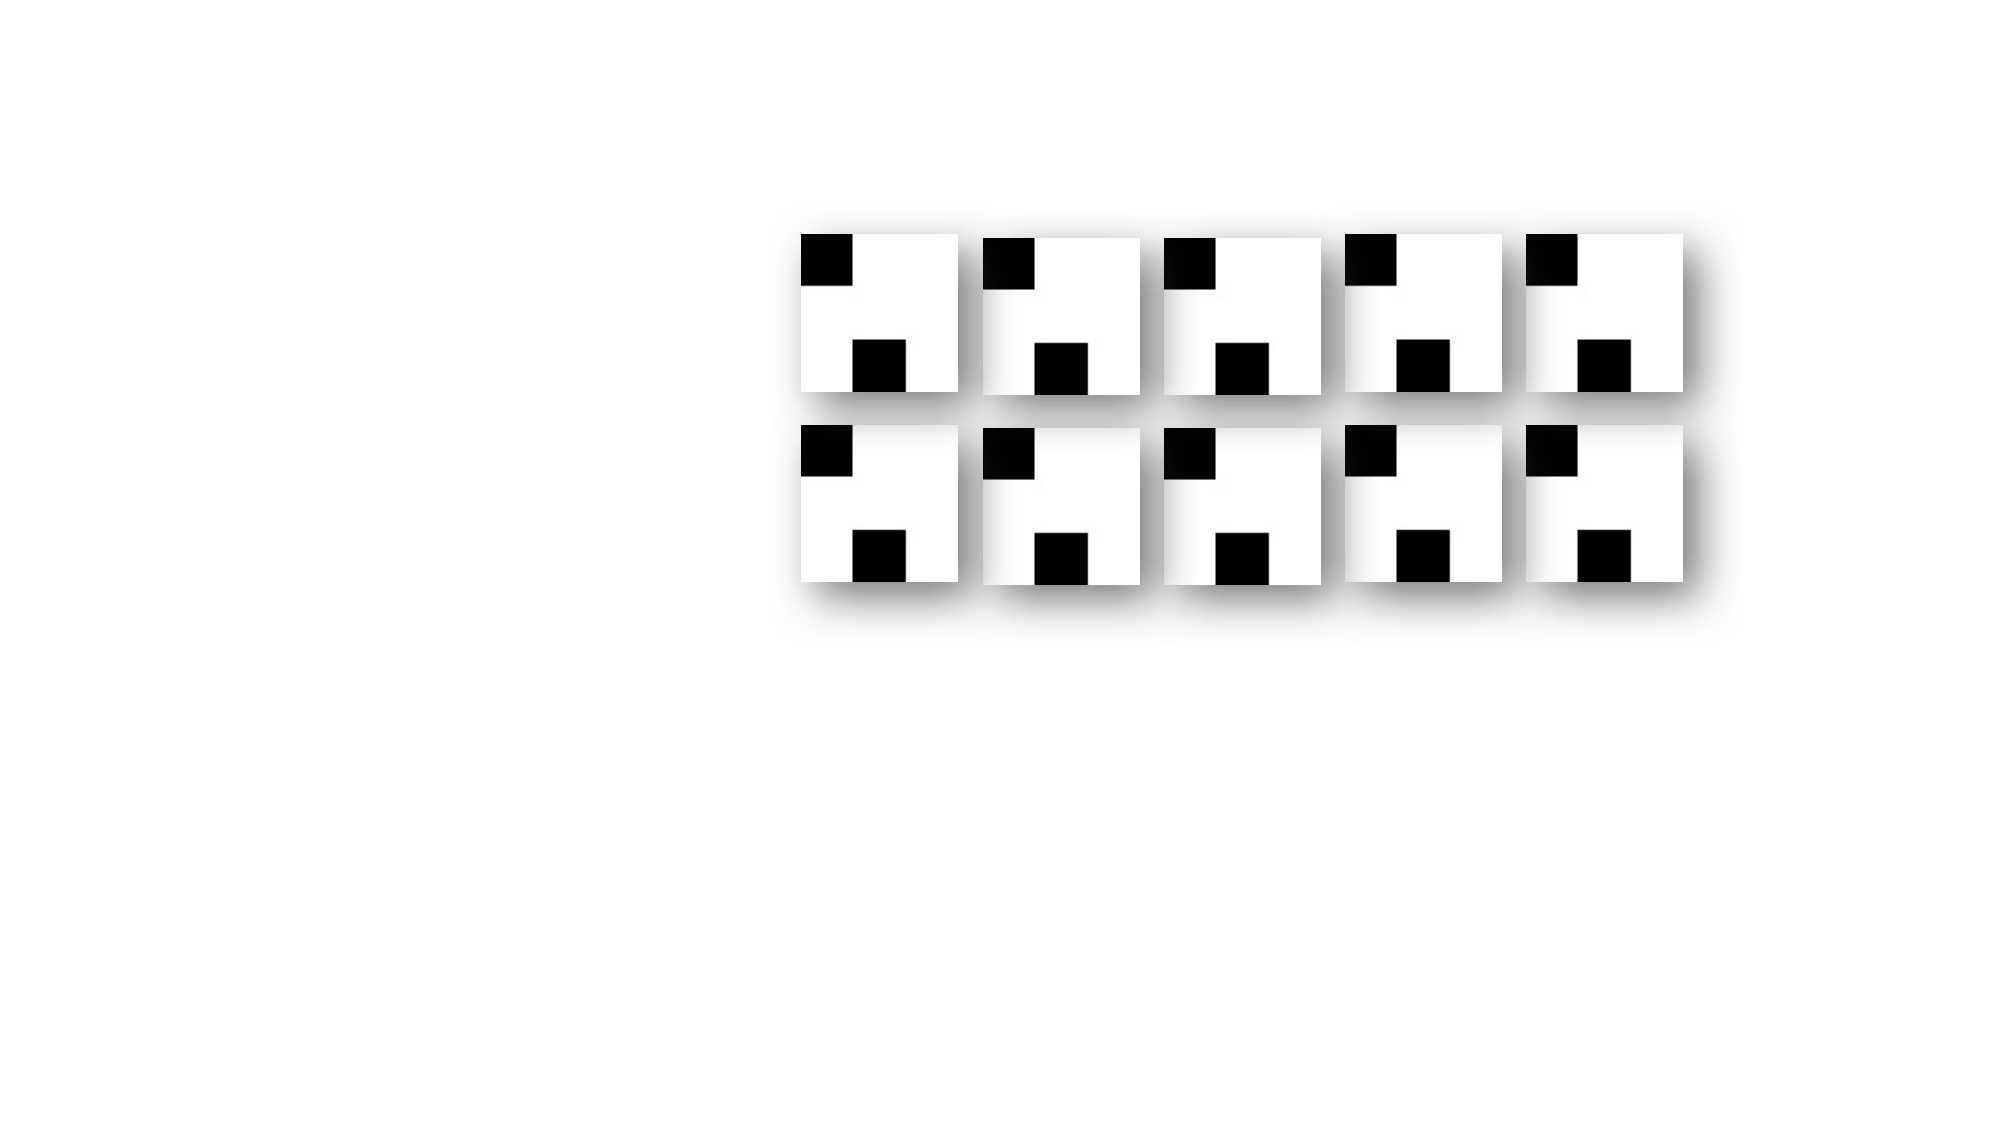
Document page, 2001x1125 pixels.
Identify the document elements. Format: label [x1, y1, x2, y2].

picture [801, 234, 958, 392]
picture [1526, 425, 1683, 582]
picture [1345, 234, 1502, 392]
picture [982, 428, 1140, 585]
picture [1526, 234, 1683, 392]
picture [1164, 238, 1321, 395]
picture [1164, 428, 1321, 585]
picture [982, 238, 1140, 395]
picture [801, 425, 958, 582]
picture [1345, 425, 1502, 582]
